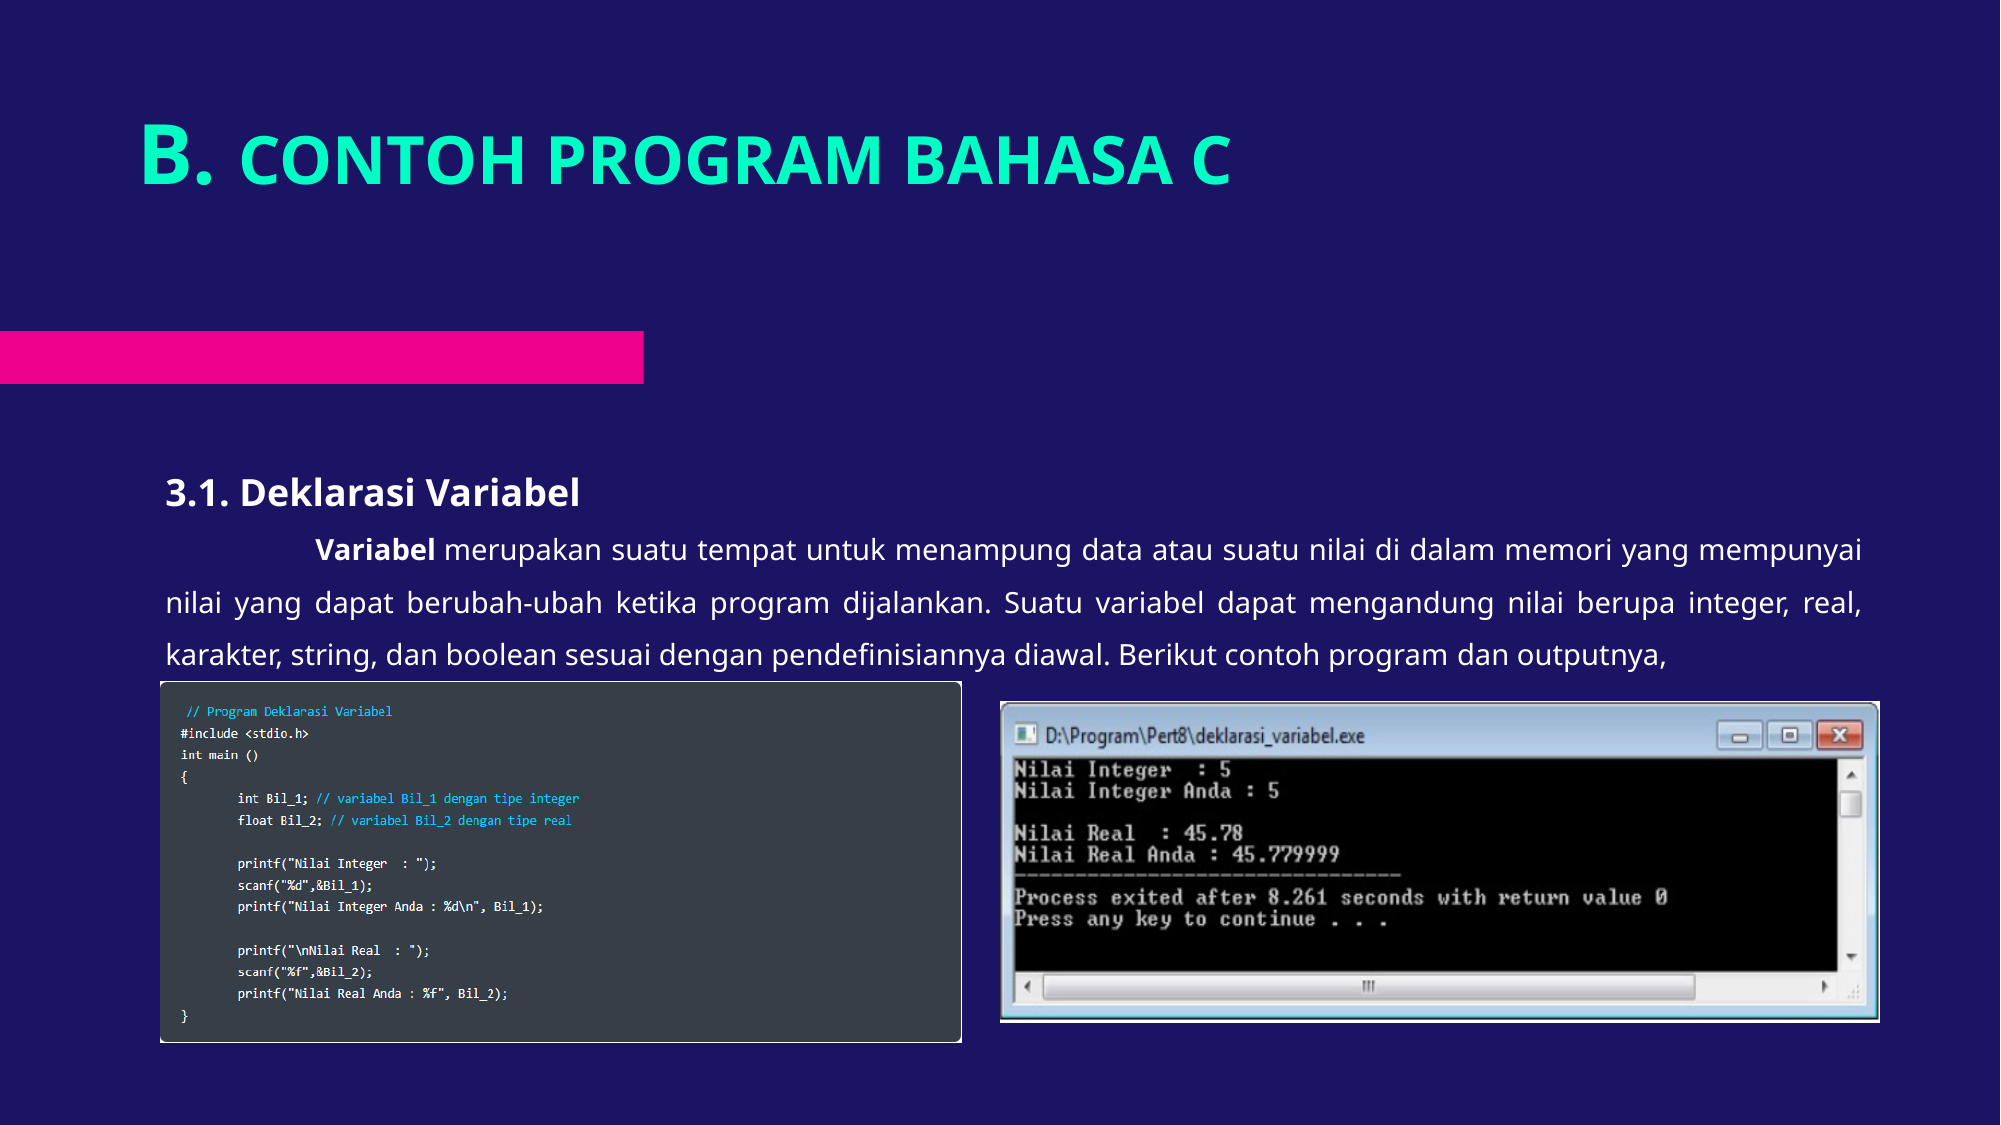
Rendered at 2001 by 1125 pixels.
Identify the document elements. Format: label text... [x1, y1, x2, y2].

picture [1000, 701, 1880, 1023]
list 3.1. Deklarasi Variabel Variabel merupakan suatu tempat untuk menampung data atau suatu nilai di dalam memori yang mempunyai nilai yang dapat berubah-ubah ketika program dijalankan. Suatu variabel dapat mengandung nilai berupa integer, real, karakter, string, dan boolean sesuai dengan pendefinisiannya diawal. Berikut contoh program dan outputnya, [122, 431, 1880, 1043]
picture [159, 681, 962, 1044]
title B. CONTOH PROGRAM BAHASA C [122, 86, 1880, 233]
